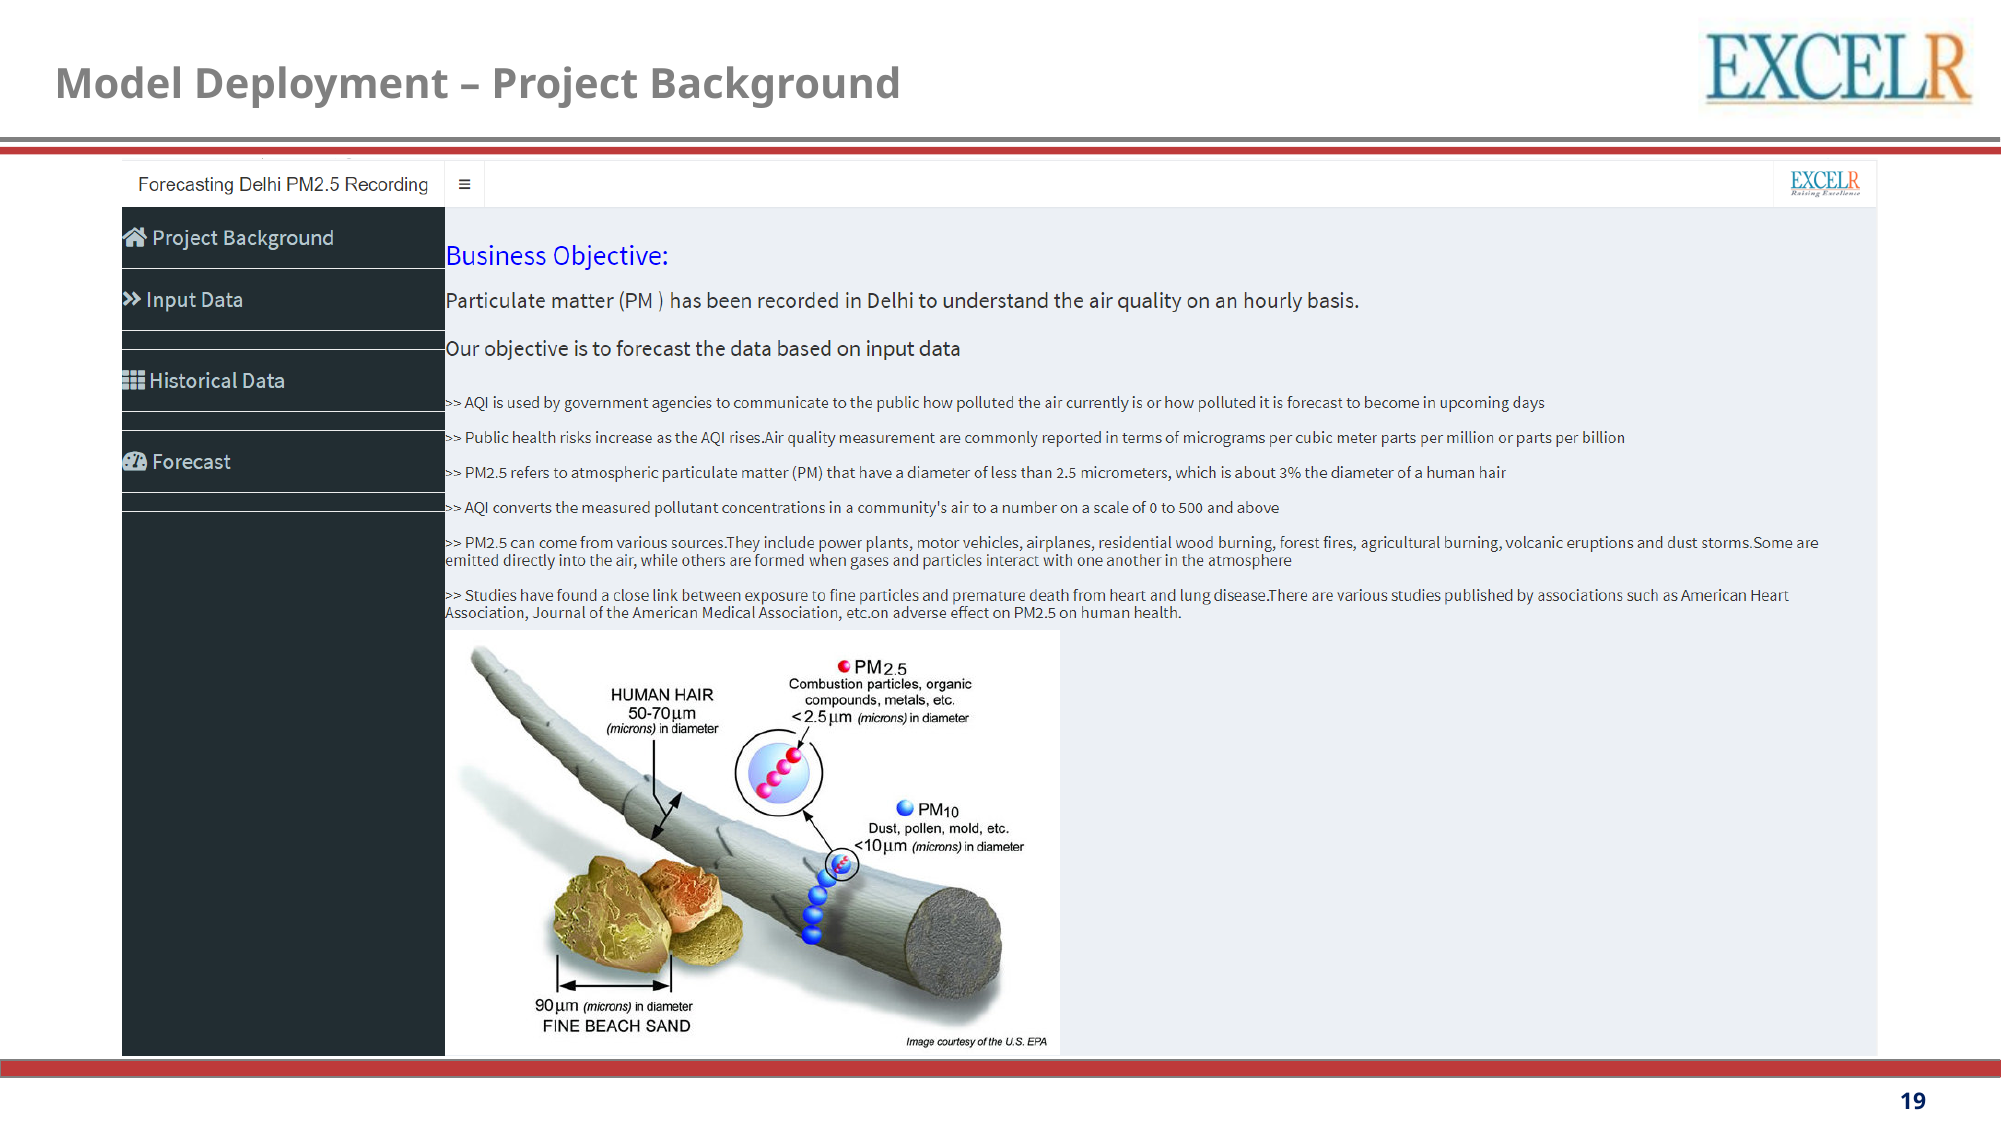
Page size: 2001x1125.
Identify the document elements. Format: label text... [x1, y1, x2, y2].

picture [1698, 13, 1980, 125]
picture [122, 157, 1878, 1056]
title Model Deployment – Project Background [39, 2, 1676, 136]
